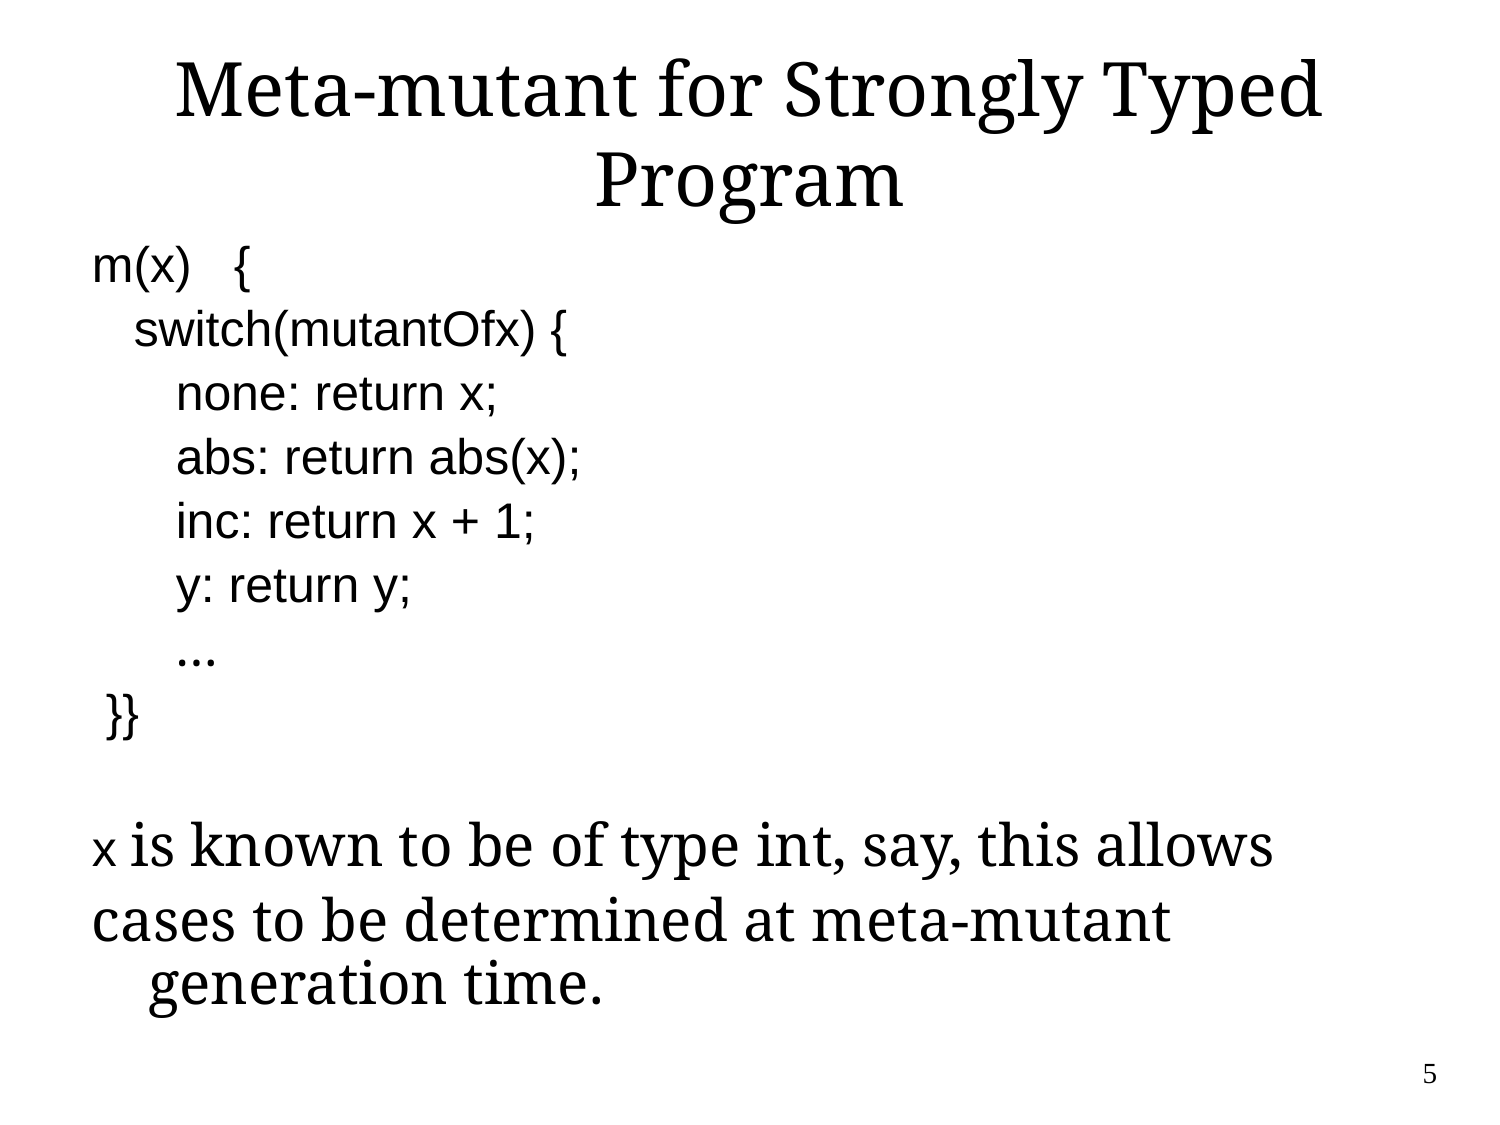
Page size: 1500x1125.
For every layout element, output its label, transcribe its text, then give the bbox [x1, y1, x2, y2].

title Meta-mutant for Strongly Typed Program [111, 66, 1388, 197]
text_box 5 [1352, 1046, 1453, 1125]
list m(x) { switch(mutantOfx) { none: return x; abs: return abs(x); inc: return x + 1; y: return y; … }} x is known to be of type int, say, this allows cases to be determined at meta-mutant generation time. [76, 231, 1426, 1036]
